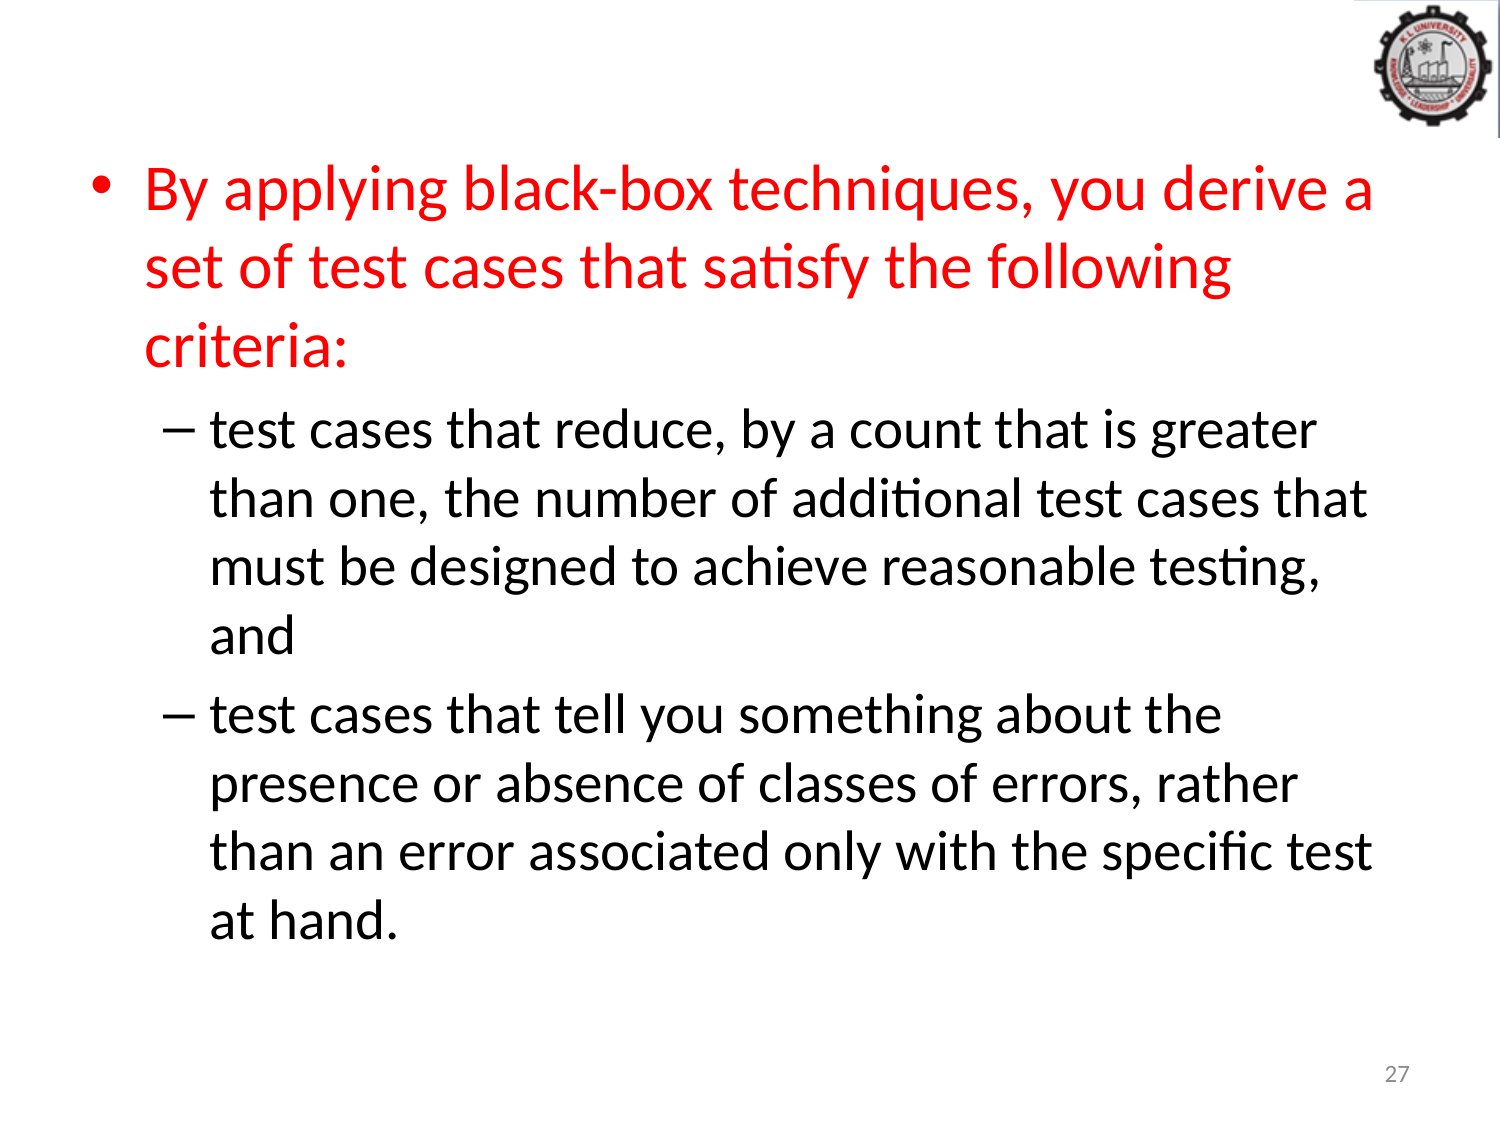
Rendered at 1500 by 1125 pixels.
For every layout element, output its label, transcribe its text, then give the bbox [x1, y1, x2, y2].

slide_number 27 [1074, 1042, 1425, 1103]
picture [1354, 0, 1500, 138]
list By applying black-box techniques, you derive a set of test cases that satisfy the following criteria: test cases that reduce, by a count that is greater than one, the number of additional test cases that must be designed to achieve reasonable testing, and test cases that tell you something about the presence or absence of classes of errors, rather than an error associated only with the specific test at hand. [75, 137, 1425, 963]
